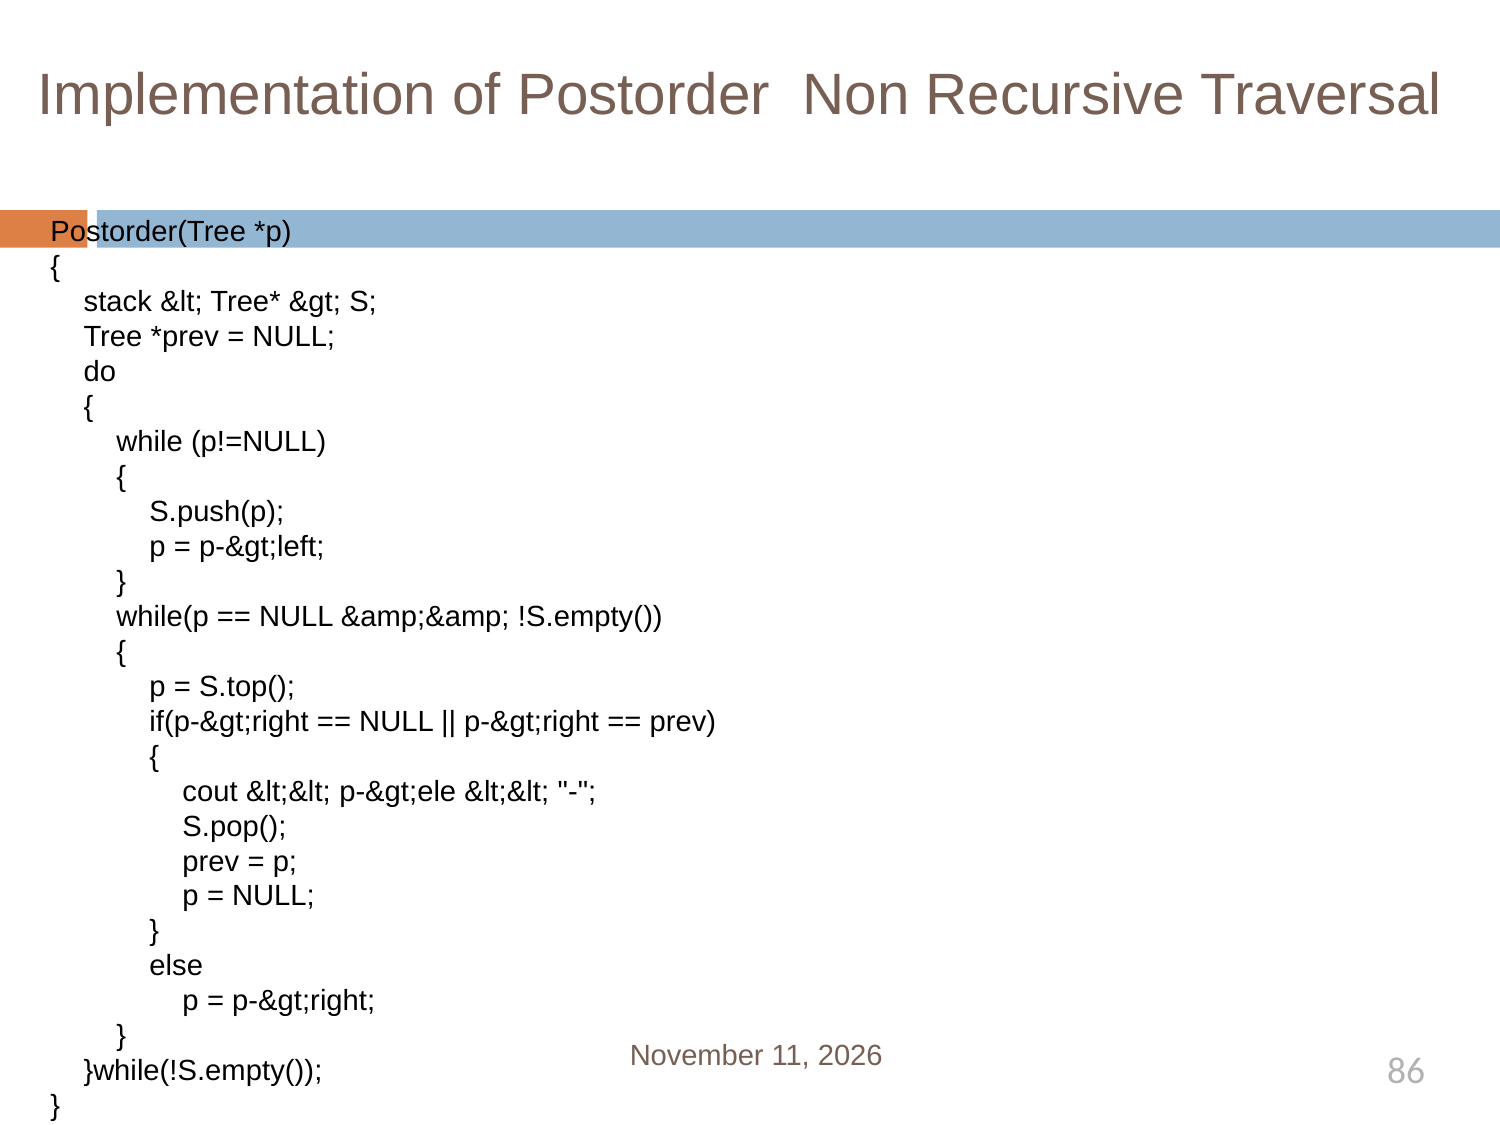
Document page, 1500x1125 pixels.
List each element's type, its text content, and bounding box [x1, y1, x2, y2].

title Implementation of Postorder Non Recursive Traversal [37, 56, 1450, 128]
list Postorder(Tree *p) { stack &lt; Tree* &gt; S; Tree *prev = NULL; do { while (p!=NULL) { S.push(p); p = p-&gt;left; } while(p == NULL &amp;&amp; !S.empty()) { p = S.top(); if(p-&gt;right == NULL || p-&gt;right == prev) { cout &lt;&lt; p-&gt;ele &lt;&lt; "-"; S.pop(); prev = p; p = NULL; } else p = p-&gt;right; } }while(!S.empty()); } [50, 212, 1450, 1125]
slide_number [627, 1037, 977, 1074]
slide_number 86 [1080, 1046, 1425, 1103]
